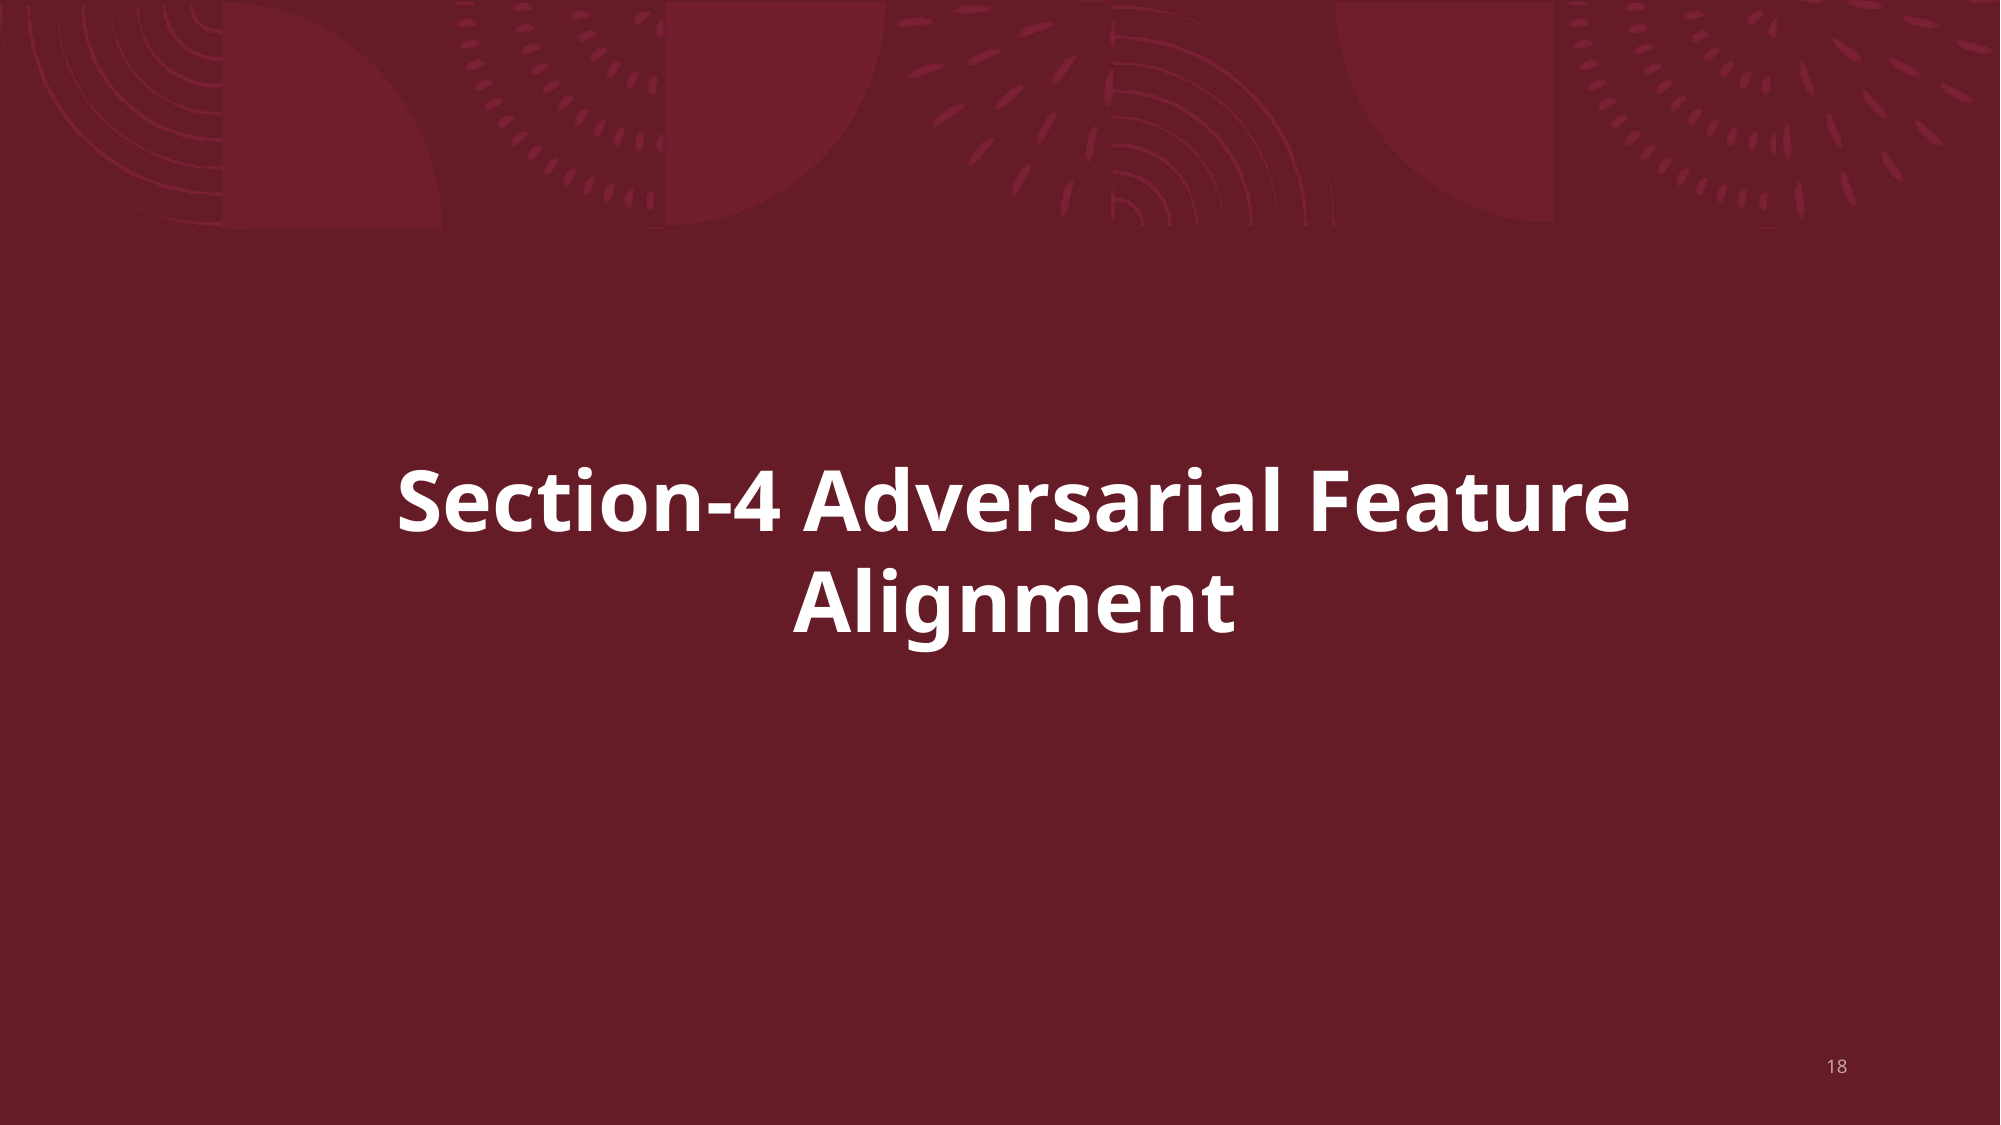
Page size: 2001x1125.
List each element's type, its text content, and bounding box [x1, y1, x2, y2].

slide_number 18 [1412, 1037, 1863, 1098]
title Section-4 Adversarial Feature Alignment [152, 439, 1878, 657]
